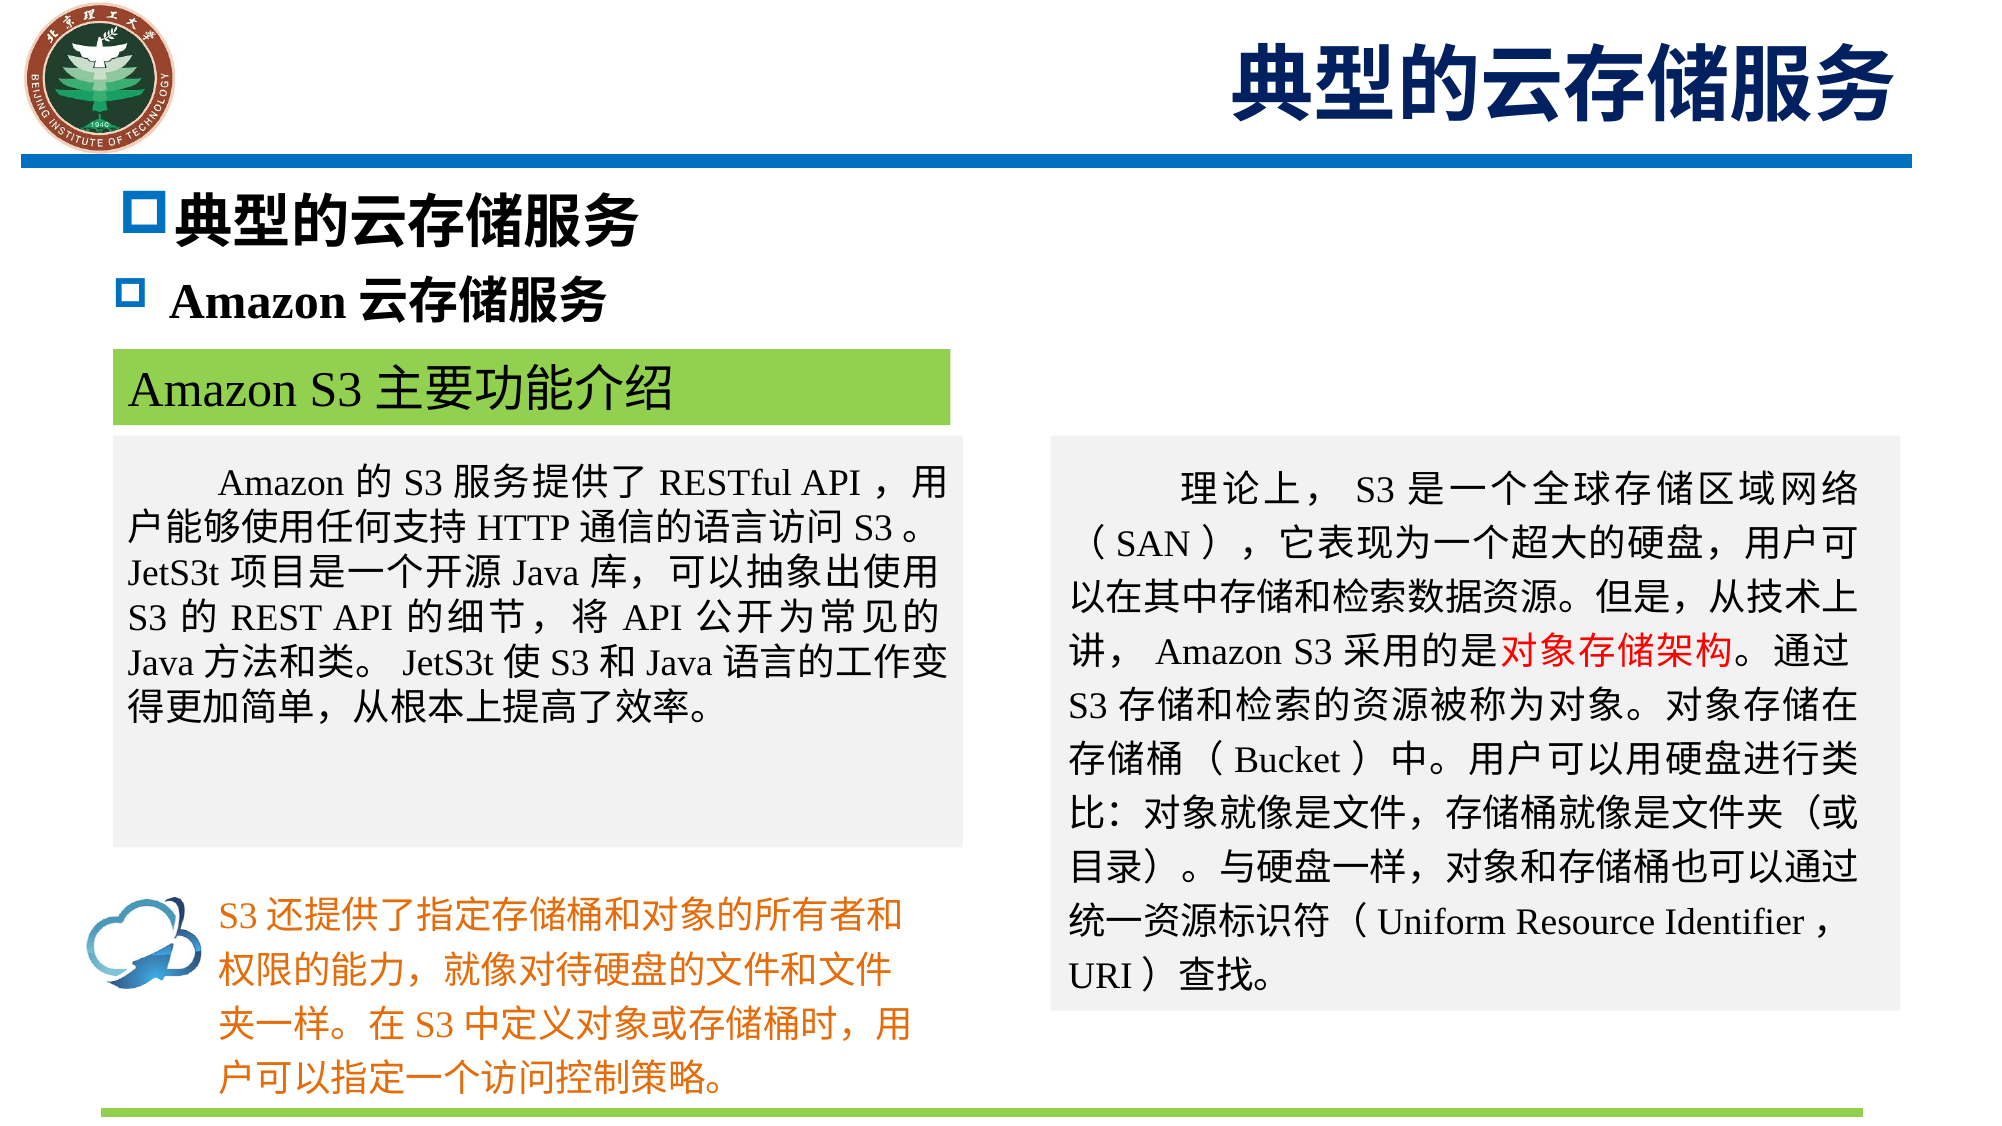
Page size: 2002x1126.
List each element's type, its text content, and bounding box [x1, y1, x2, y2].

text_box 理论上，S3是一个全球存储区域网络（SAN），它表现为一个超大的硬盘，用户可以在其中存储和检索数据资源。但是，从技术上讲，Amazon S3采用的是对象存储架构。通过S3存储和检索的资源被称为对象。对象存储在存储桶（Bucket）中。用户可以用硬盘进行类比：对象就像是文件，存储桶就像是文件夹（或目录）。与硬盘一样，对象和存储桶也可以通过统一资源标识符（Uniform Resource Identifier，URI）查找。 [1048, 446, 1880, 963]
list Amazon的S3服务提供了RESTful API，用户能够使用任何支持HTTP通信的语言访问S3。JetS3t项目是一个开源Java库，可以抽象出使用S3的REST API的细节，将API公开为常见的Java方法和类。JetS3t使S3和Java语言的工作变得更加简单，从根本上提高了效率。 [113, 450, 964, 850]
text_box S3还提供了指定存储桶和对象的所有者和权限的能力，就像对待硬盘的文件和文件夹一样。在S3中定义对象或存储桶时，用户可以指定一个访问控制策略。 [198, 872, 936, 1108]
picture [75, 896, 210, 989]
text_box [21, 0, 1912, 337]
text_box [111, 433, 965, 849]
text_box [1048, 433, 1903, 1013]
list Amazon S3主要功能介绍 [113, 349, 951, 426]
